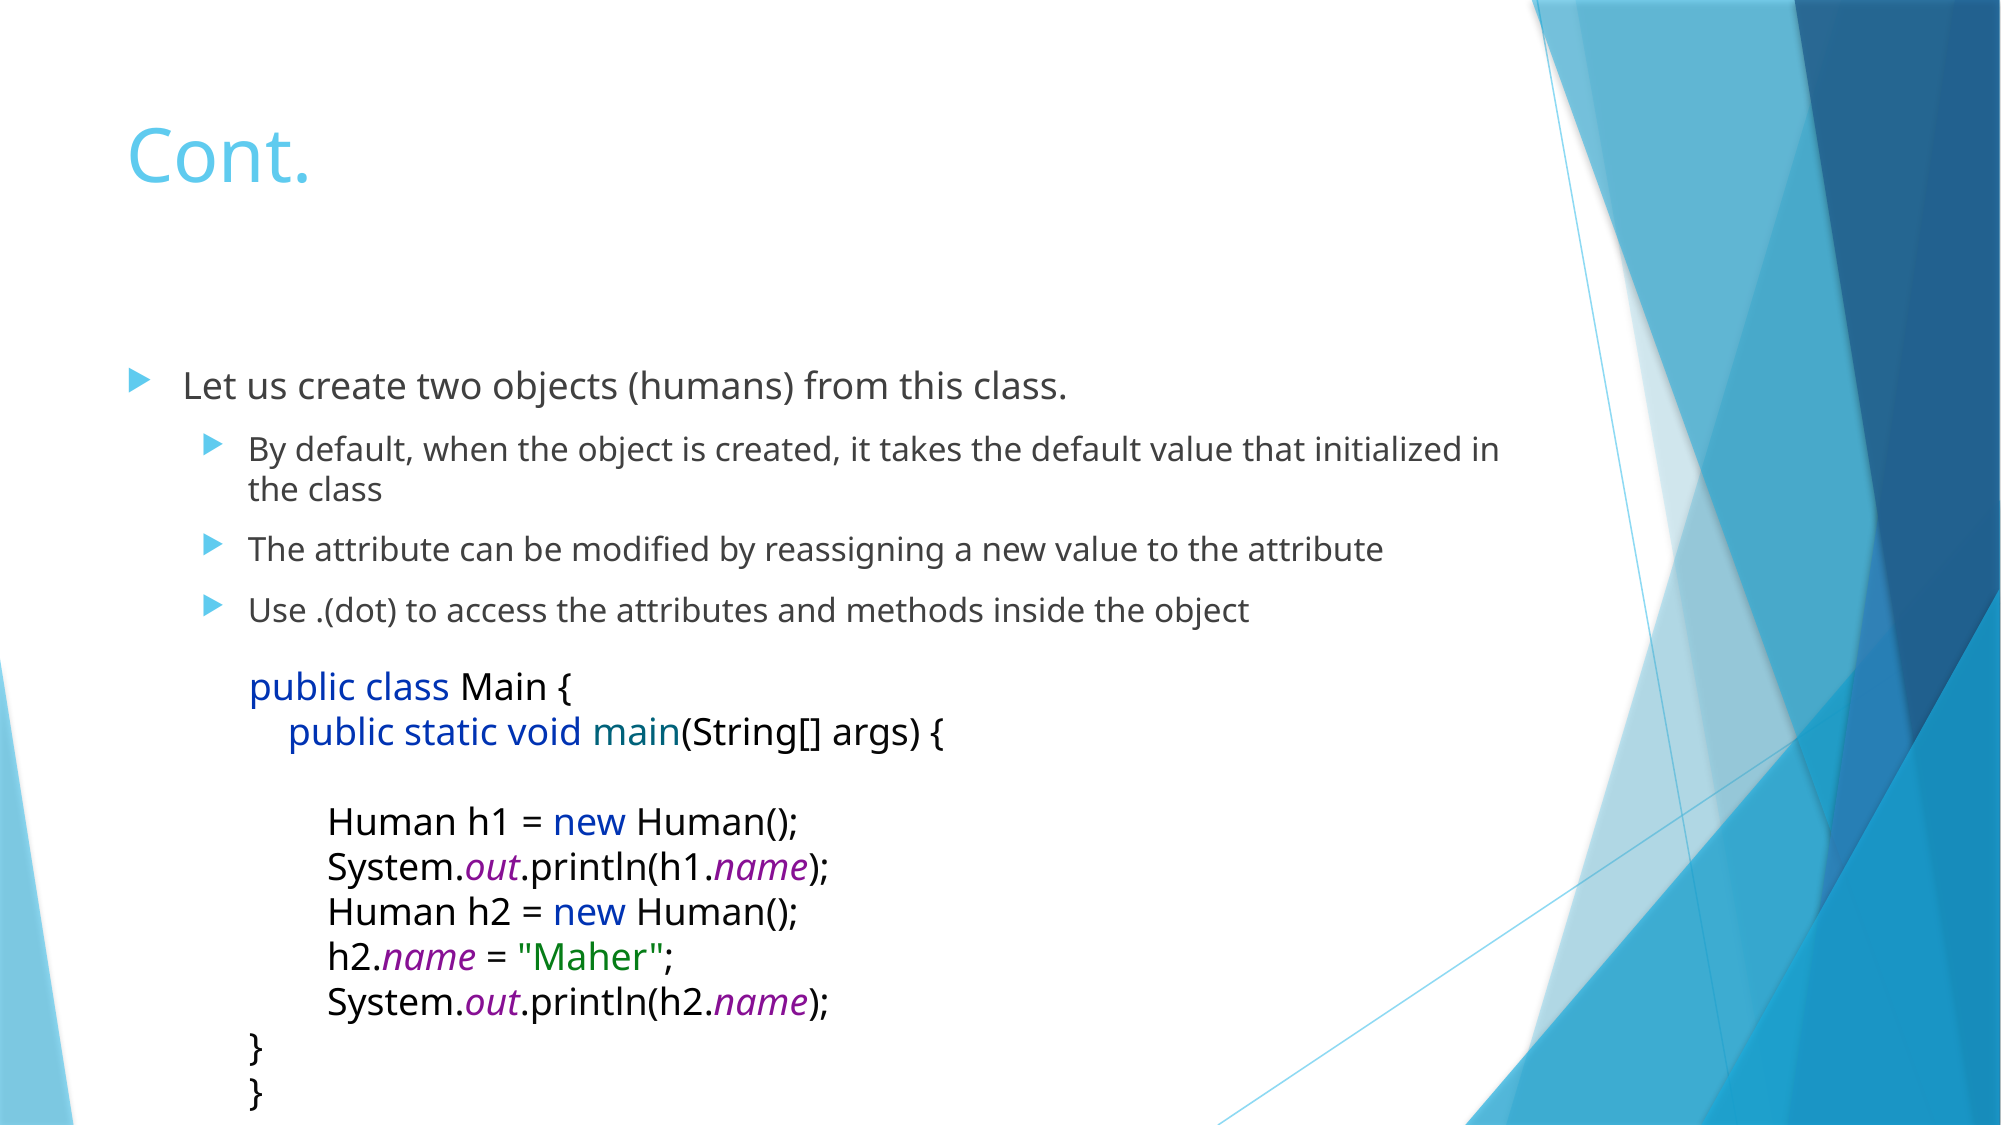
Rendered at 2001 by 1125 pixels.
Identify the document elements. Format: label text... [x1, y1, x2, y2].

text_box public class Main { public static void main(String[] args) { Human h1 = new Human(); System.out.println(h1.name); Human h2 = new Human(); h2.name = "Maher"; System.out.println(h2.name); } } [234, 655, 1236, 1121]
title Cont. [111, 99, 1522, 317]
list Let us create two objects (humans) from this class. By default, when the object is created, it takes the default value that initialized in the class The attribute can be modified by reassigning a new value to the attribute Use .(dot) to access the attributes and methods inside the object [111, 354, 1522, 992]
